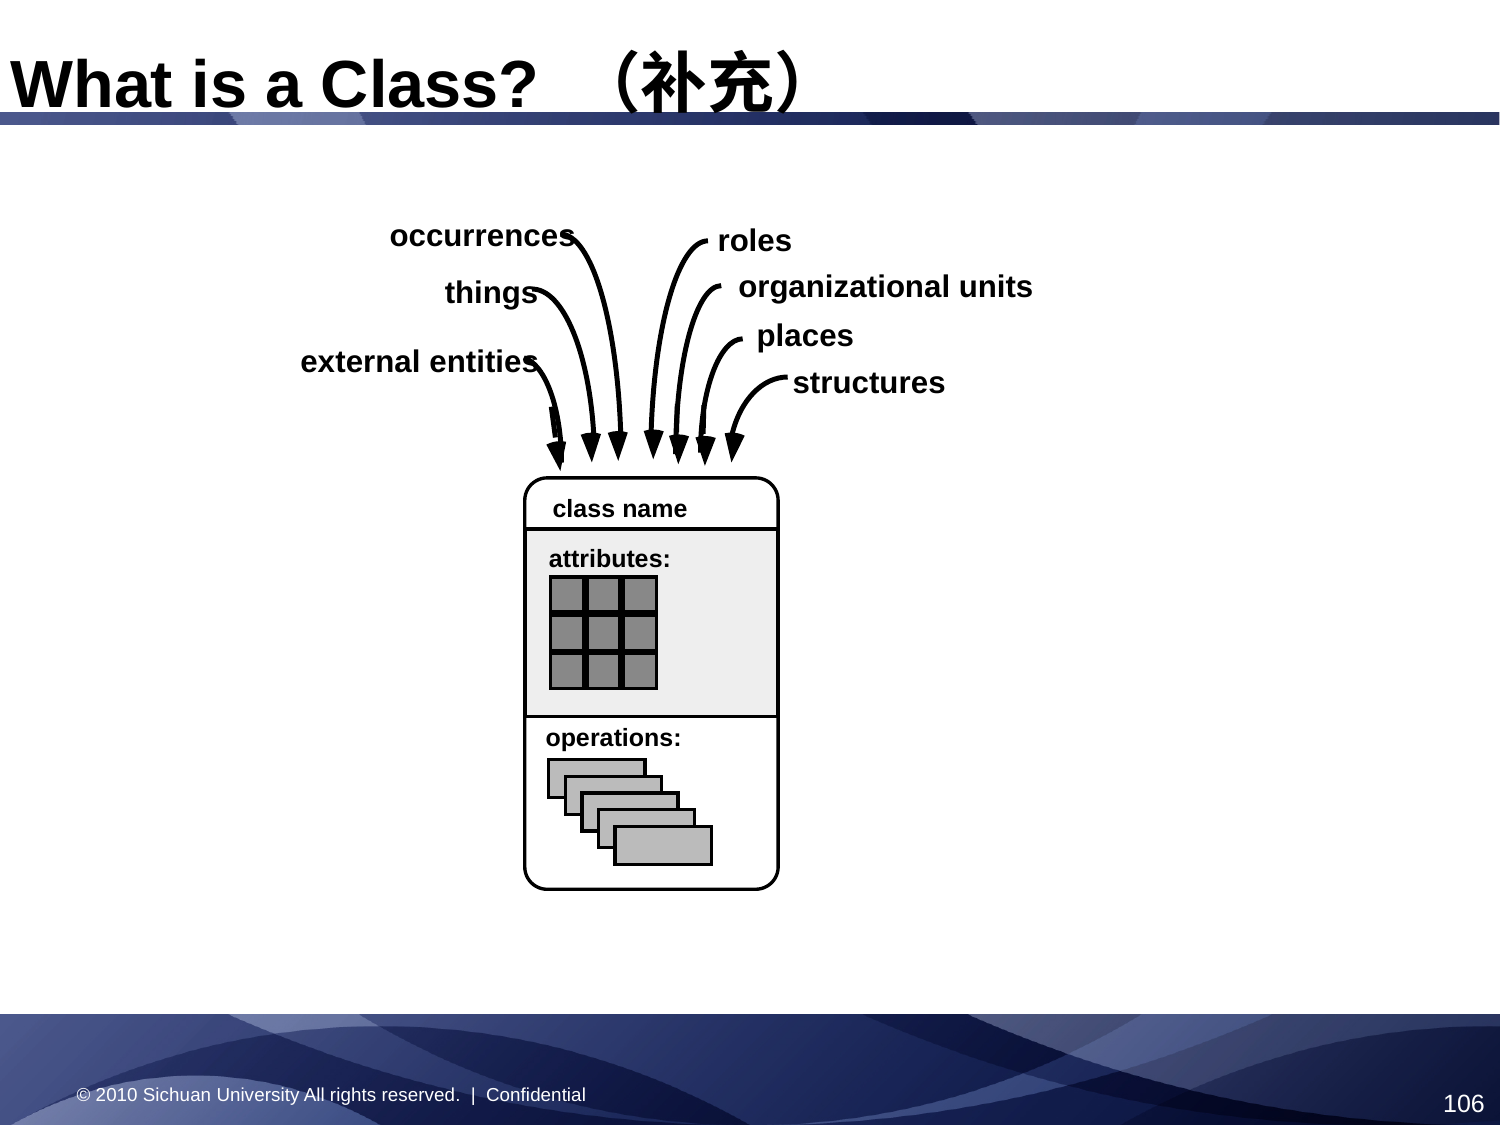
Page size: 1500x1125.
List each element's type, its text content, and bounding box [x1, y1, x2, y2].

text_box What is a Class? （补充） [0, 36, 1099, 126]
text_box 106 [1187, 1087, 1500, 1125]
picture [0, 1014, 1500, 1125]
picture [1099, 112, 1500, 125]
text_box © 2010 Sichuan University All rights reserved. | Confidential [0, 1062, 663, 1113]
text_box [300, 219, 1034, 890]
